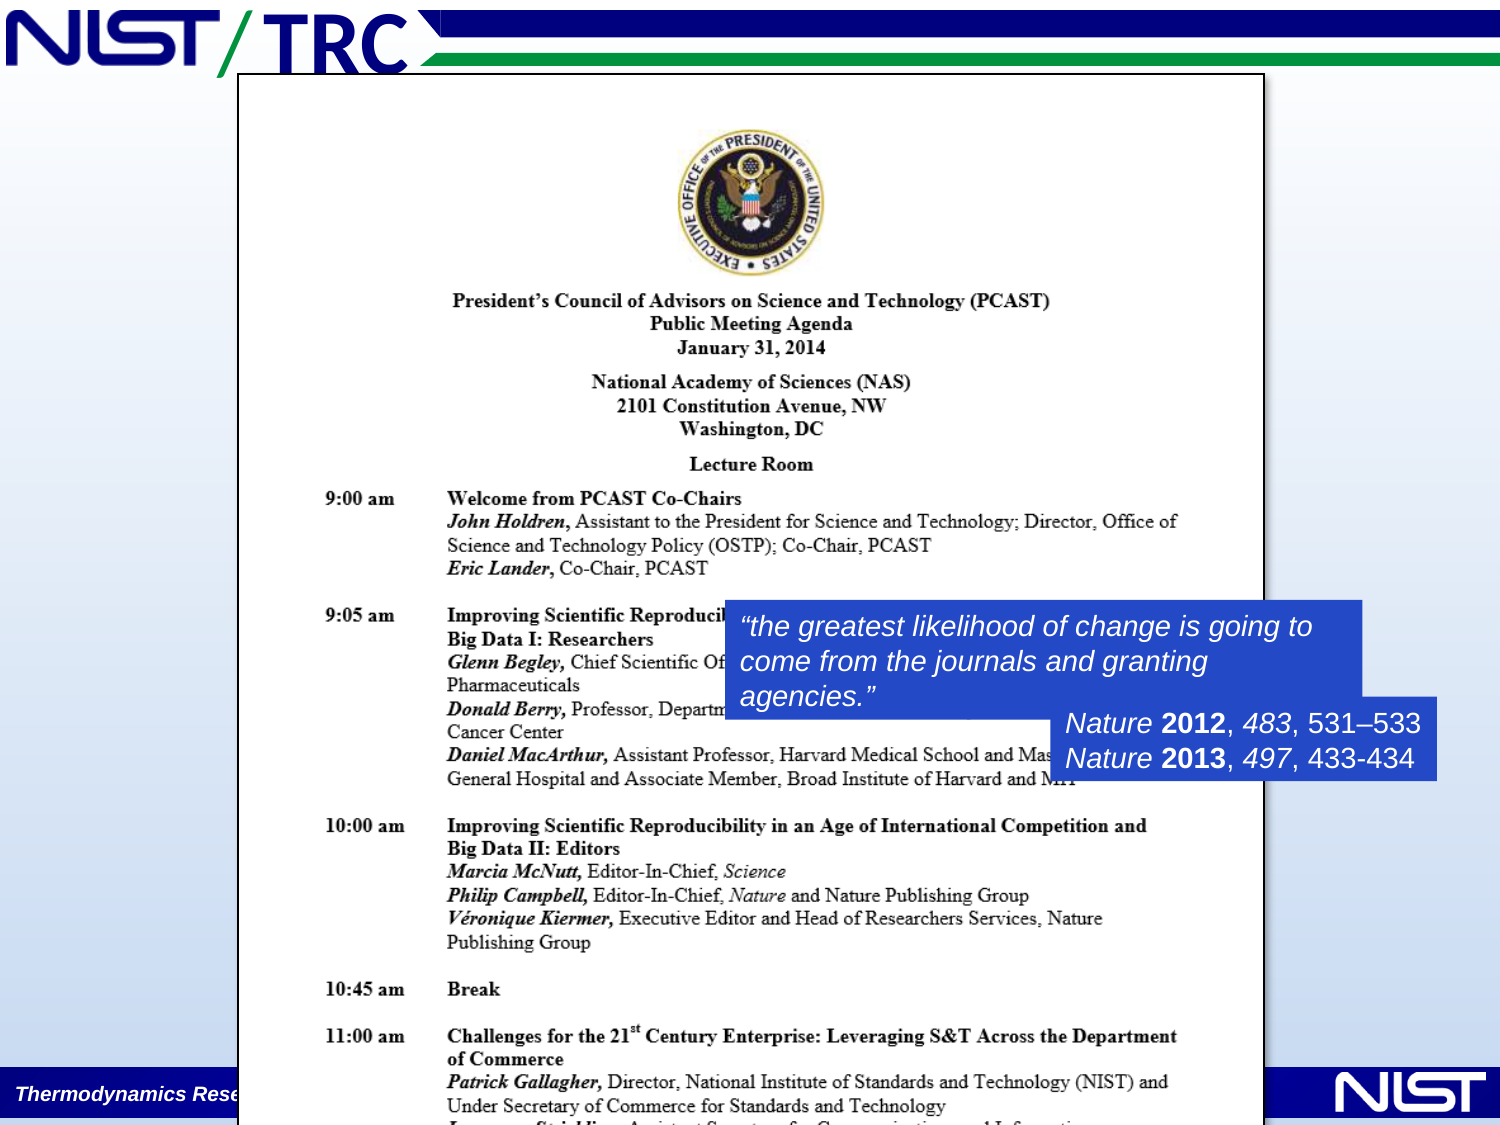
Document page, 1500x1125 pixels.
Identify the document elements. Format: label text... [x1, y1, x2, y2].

picture [6, 10, 220, 66]
text_box Nature 2012, 483, 531–533 Nature 2013, 497, 433-434 [1268, 696, 1437, 782]
picture [1335, 1072, 1486, 1112]
text_box “the greatest likelihood of change is going to come from the journals and granting agencies.” [1268, 599, 1363, 696]
picture [238, 74, 1264, 1125]
